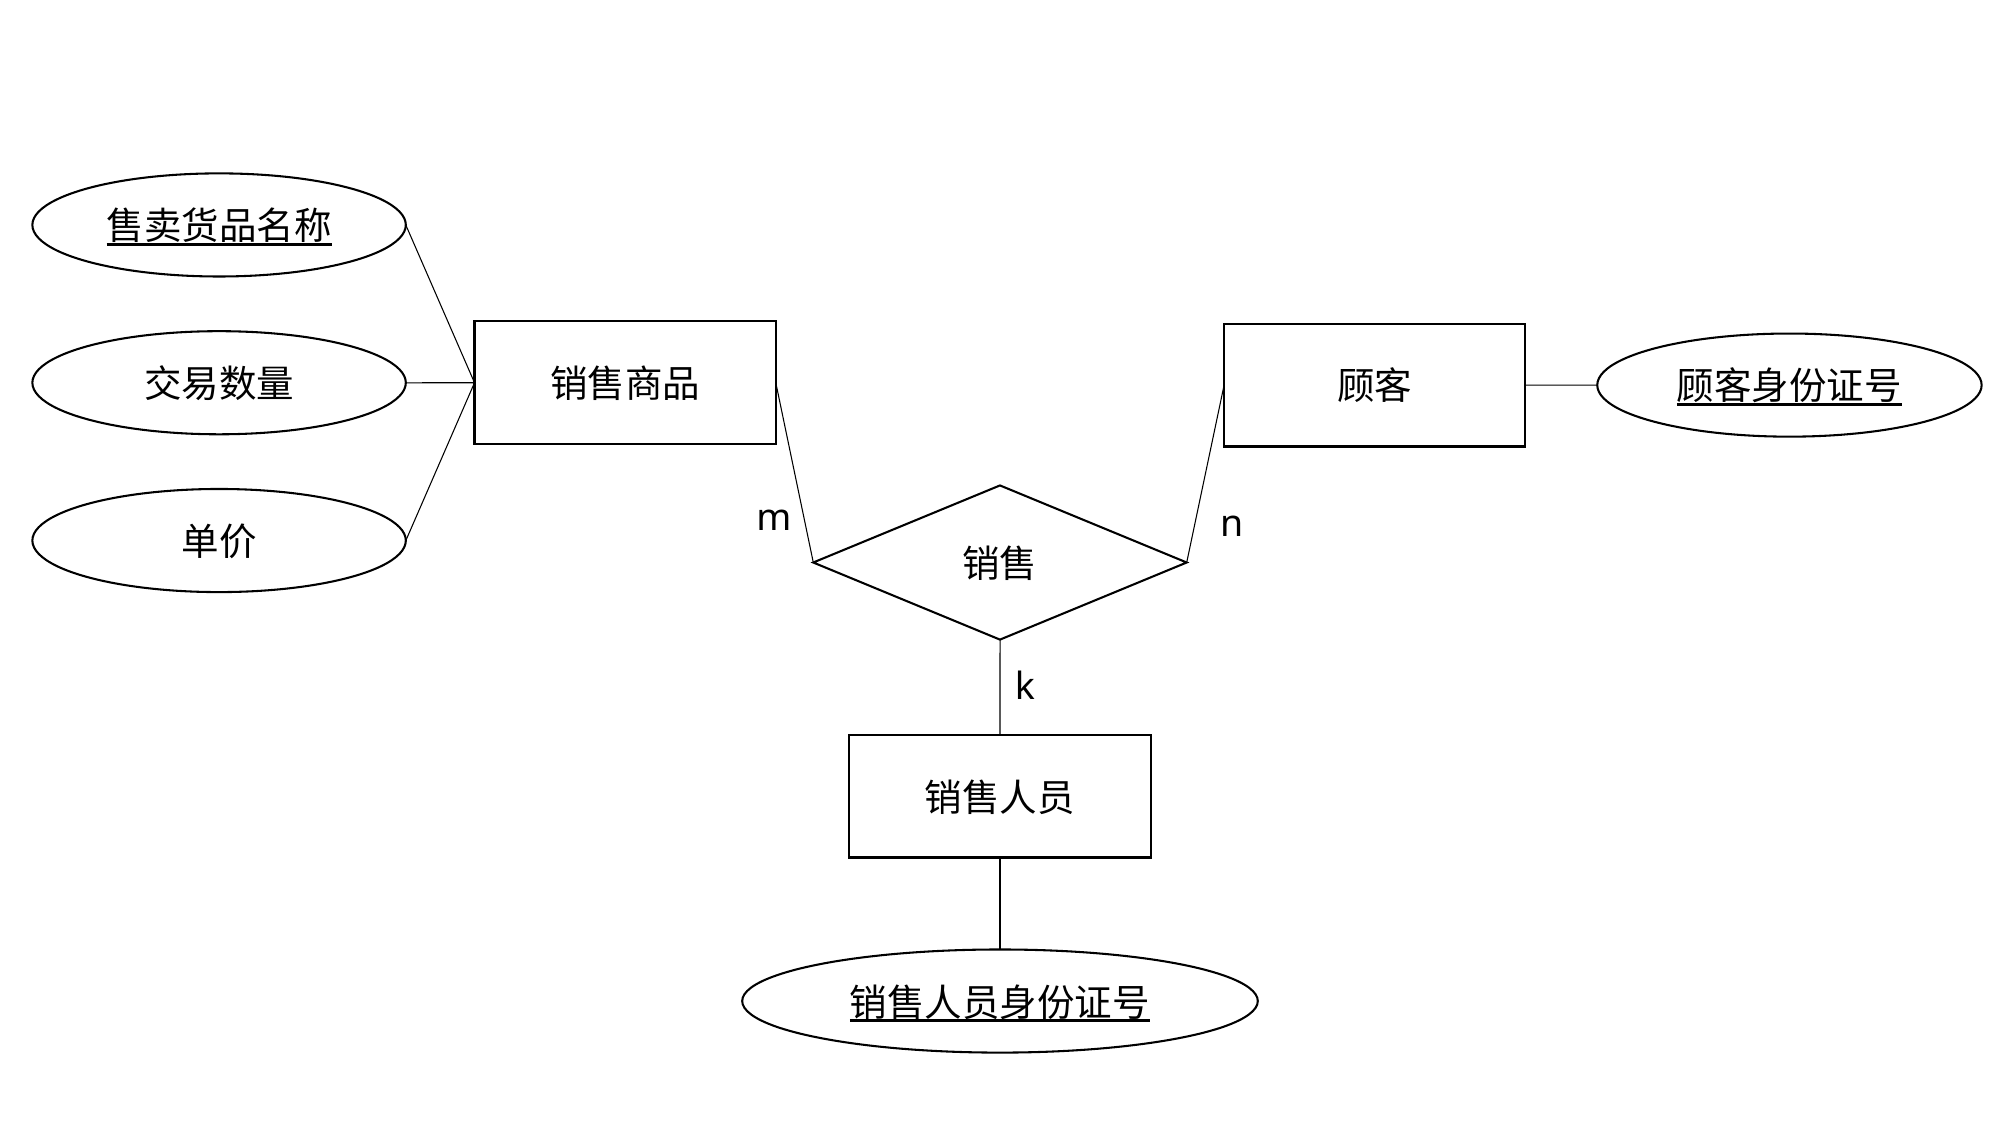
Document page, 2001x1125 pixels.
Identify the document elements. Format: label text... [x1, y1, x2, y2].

text_box k [1001, 655, 1069, 715]
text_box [1186, 385, 1225, 563]
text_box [405, 224, 475, 382]
text_box m [741, 485, 775, 546]
text_box 顾客身份证号 [1596, 332, 1983, 438]
text_box 交易数量 [31, 330, 405, 436]
text_box 销售人员身份证号 [741, 948, 1259, 1054]
text_box 顾客 [1223, 323, 1526, 448]
text_box 销售人员 [848, 734, 1152, 859]
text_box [405, 382, 475, 541]
text_box 售卖货品名称 [31, 172, 407, 278]
text_box 单价 [31, 487, 407, 594]
text_box n [1225, 491, 1275, 551]
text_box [775, 382, 814, 563]
text_box 销售商品 [475, 320, 777, 445]
text_box 销售 [811, 484, 1189, 641]
